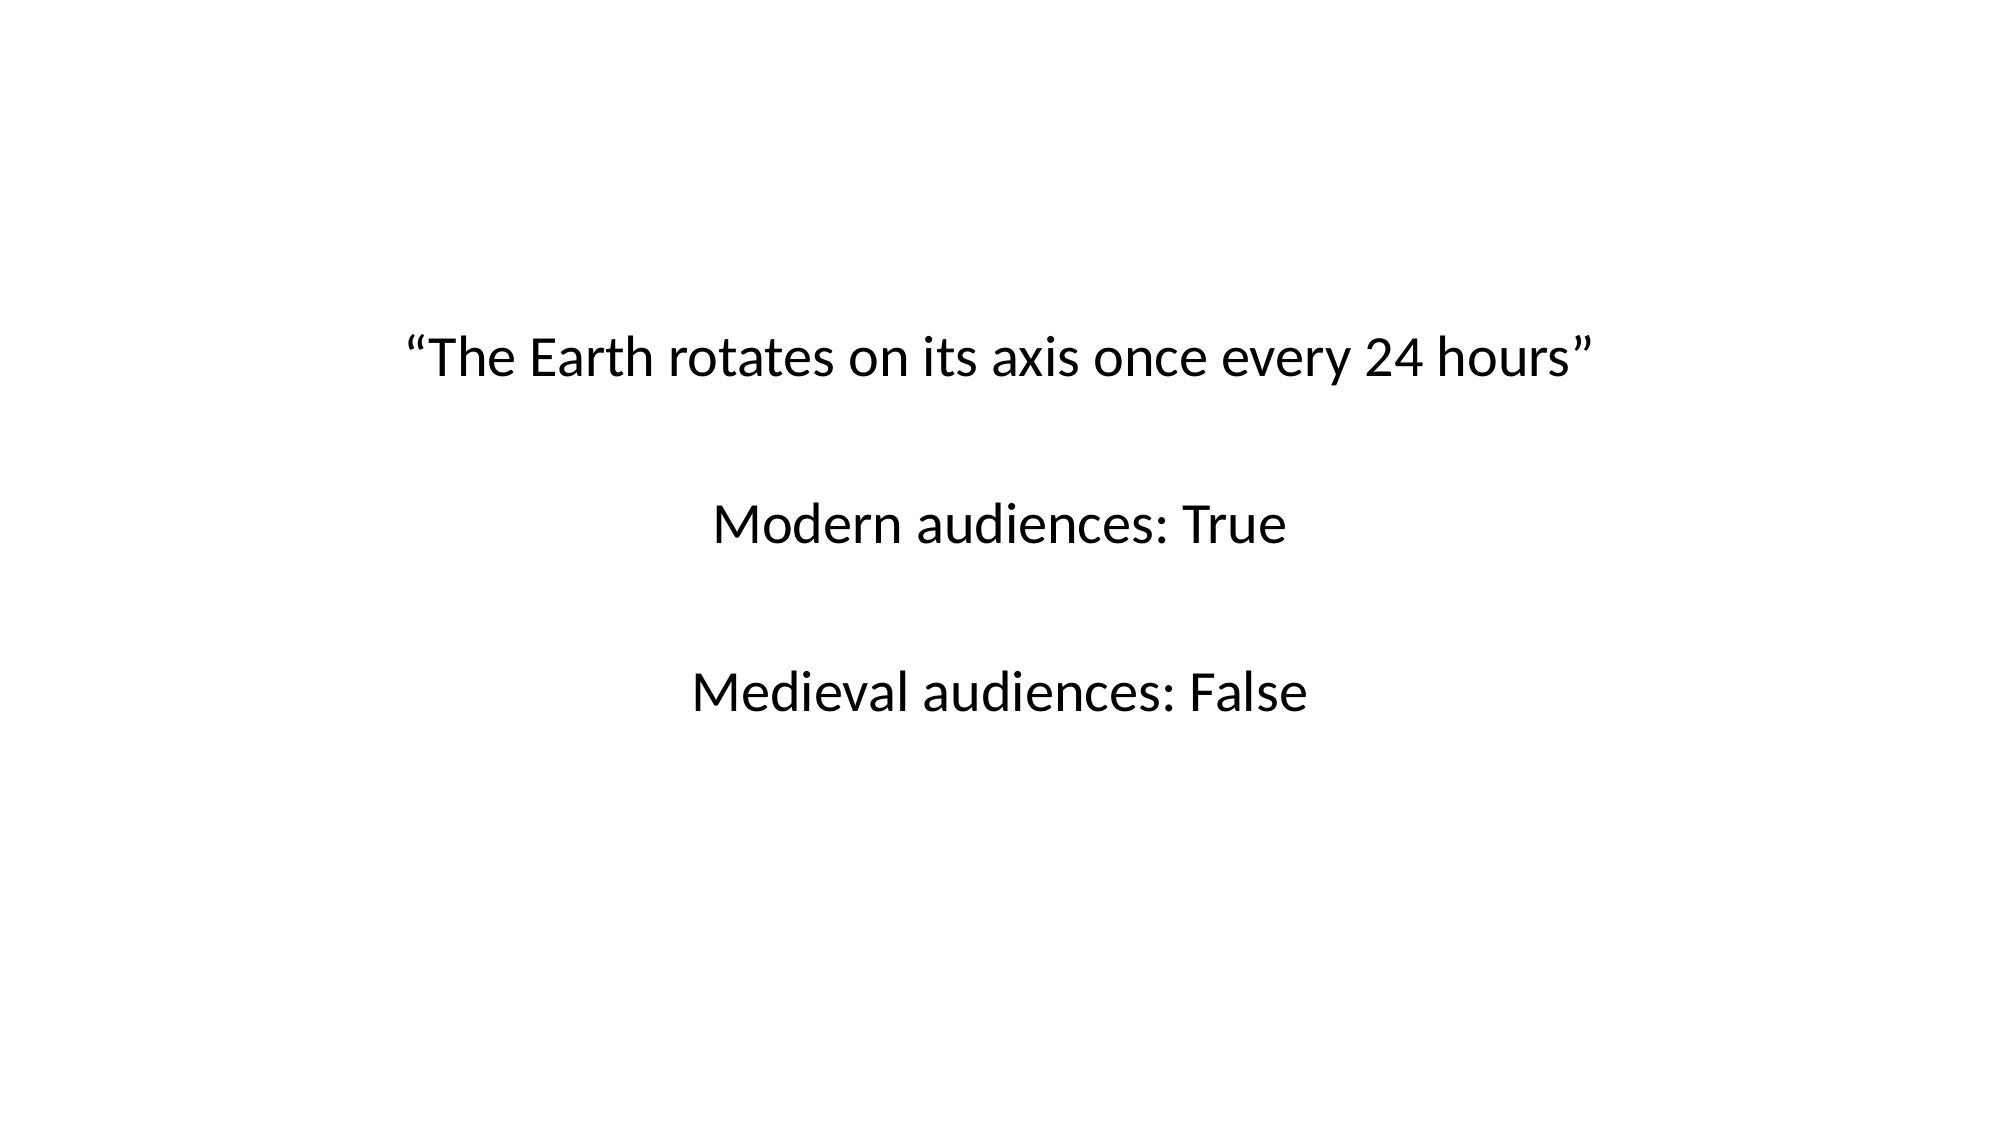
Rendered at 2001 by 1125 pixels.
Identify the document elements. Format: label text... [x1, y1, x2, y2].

list “The Earth rotates on its axis once every 24 hours” Modern audiences: True Medieval audiences: False [137, 59, 1863, 1014]
